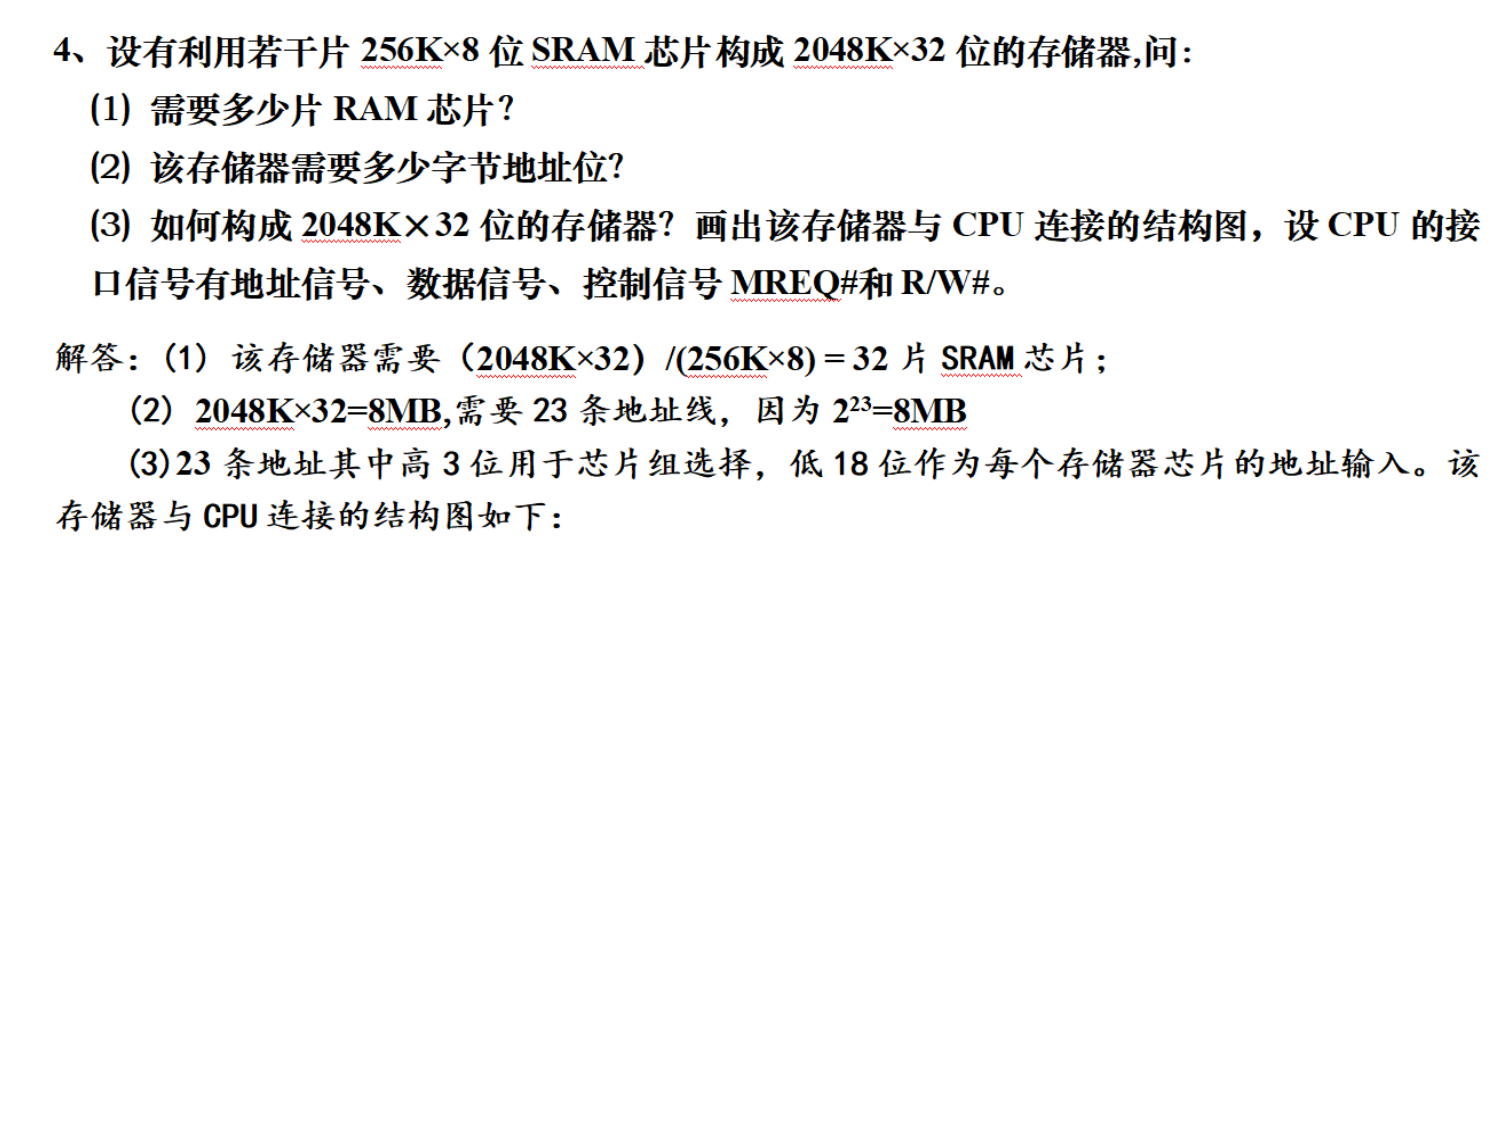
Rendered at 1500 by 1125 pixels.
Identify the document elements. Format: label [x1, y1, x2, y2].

text_box [29, 18, 1489, 543]
